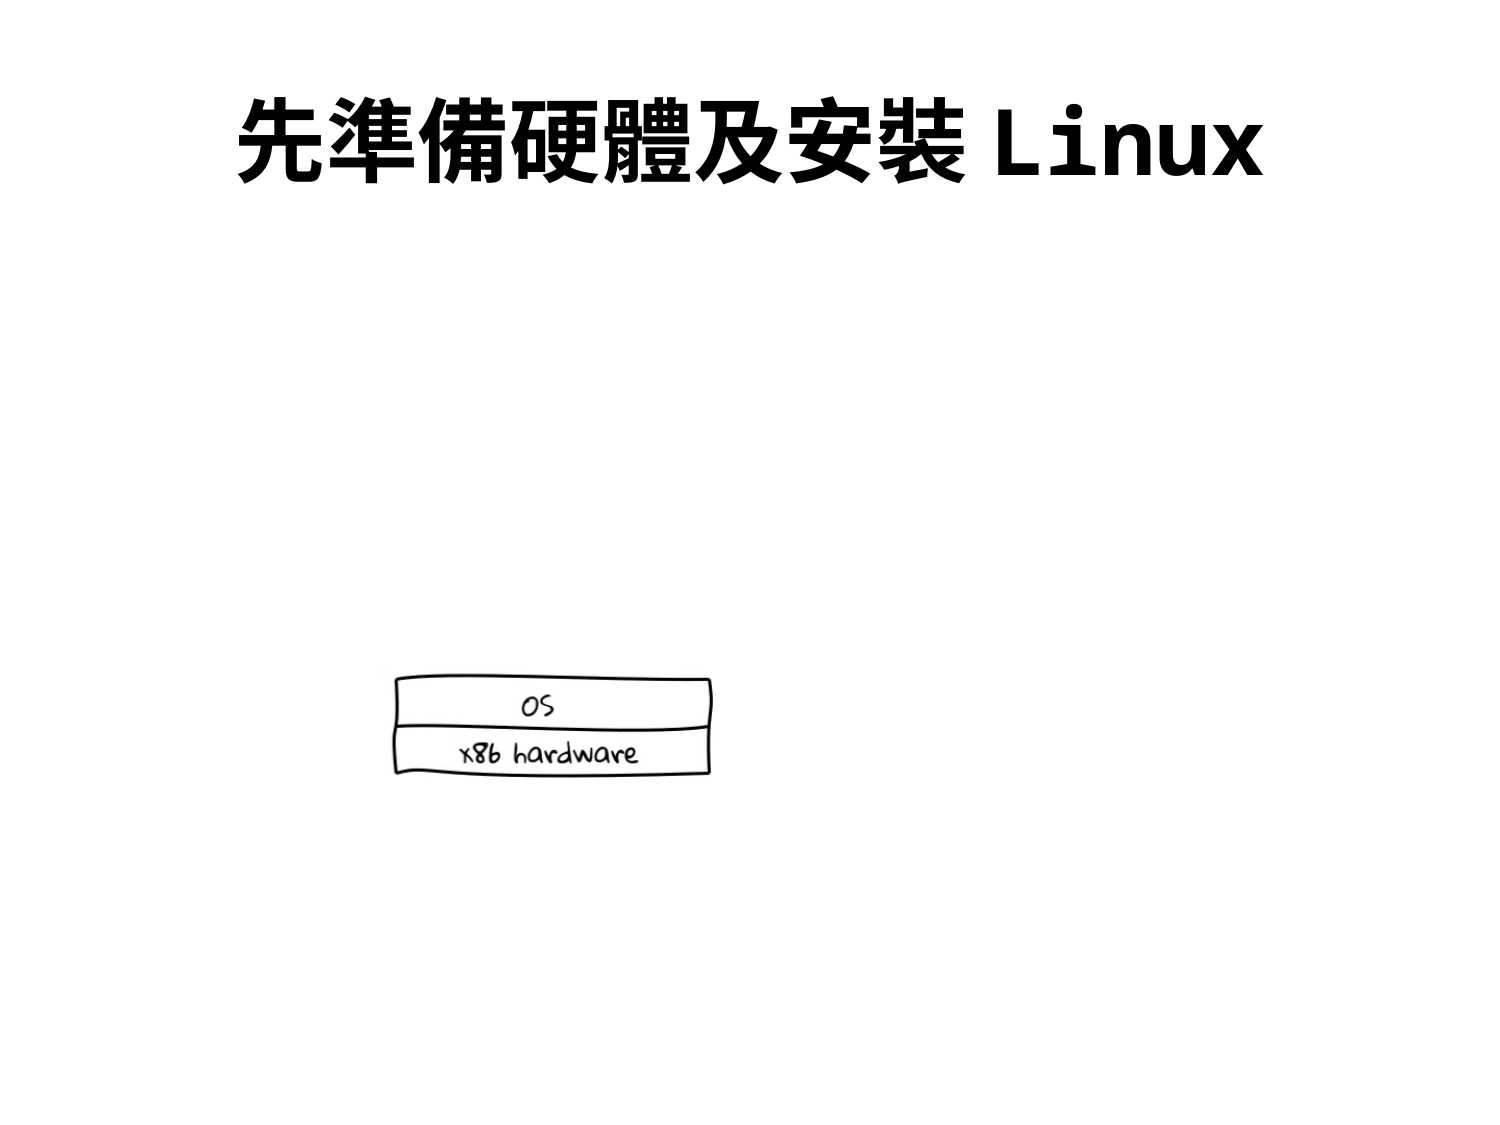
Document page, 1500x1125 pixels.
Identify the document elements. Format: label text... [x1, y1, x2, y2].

picture [249, 249, 1251, 876]
title 先準備硬體及安裝Linux [75, 45, 1425, 233]
